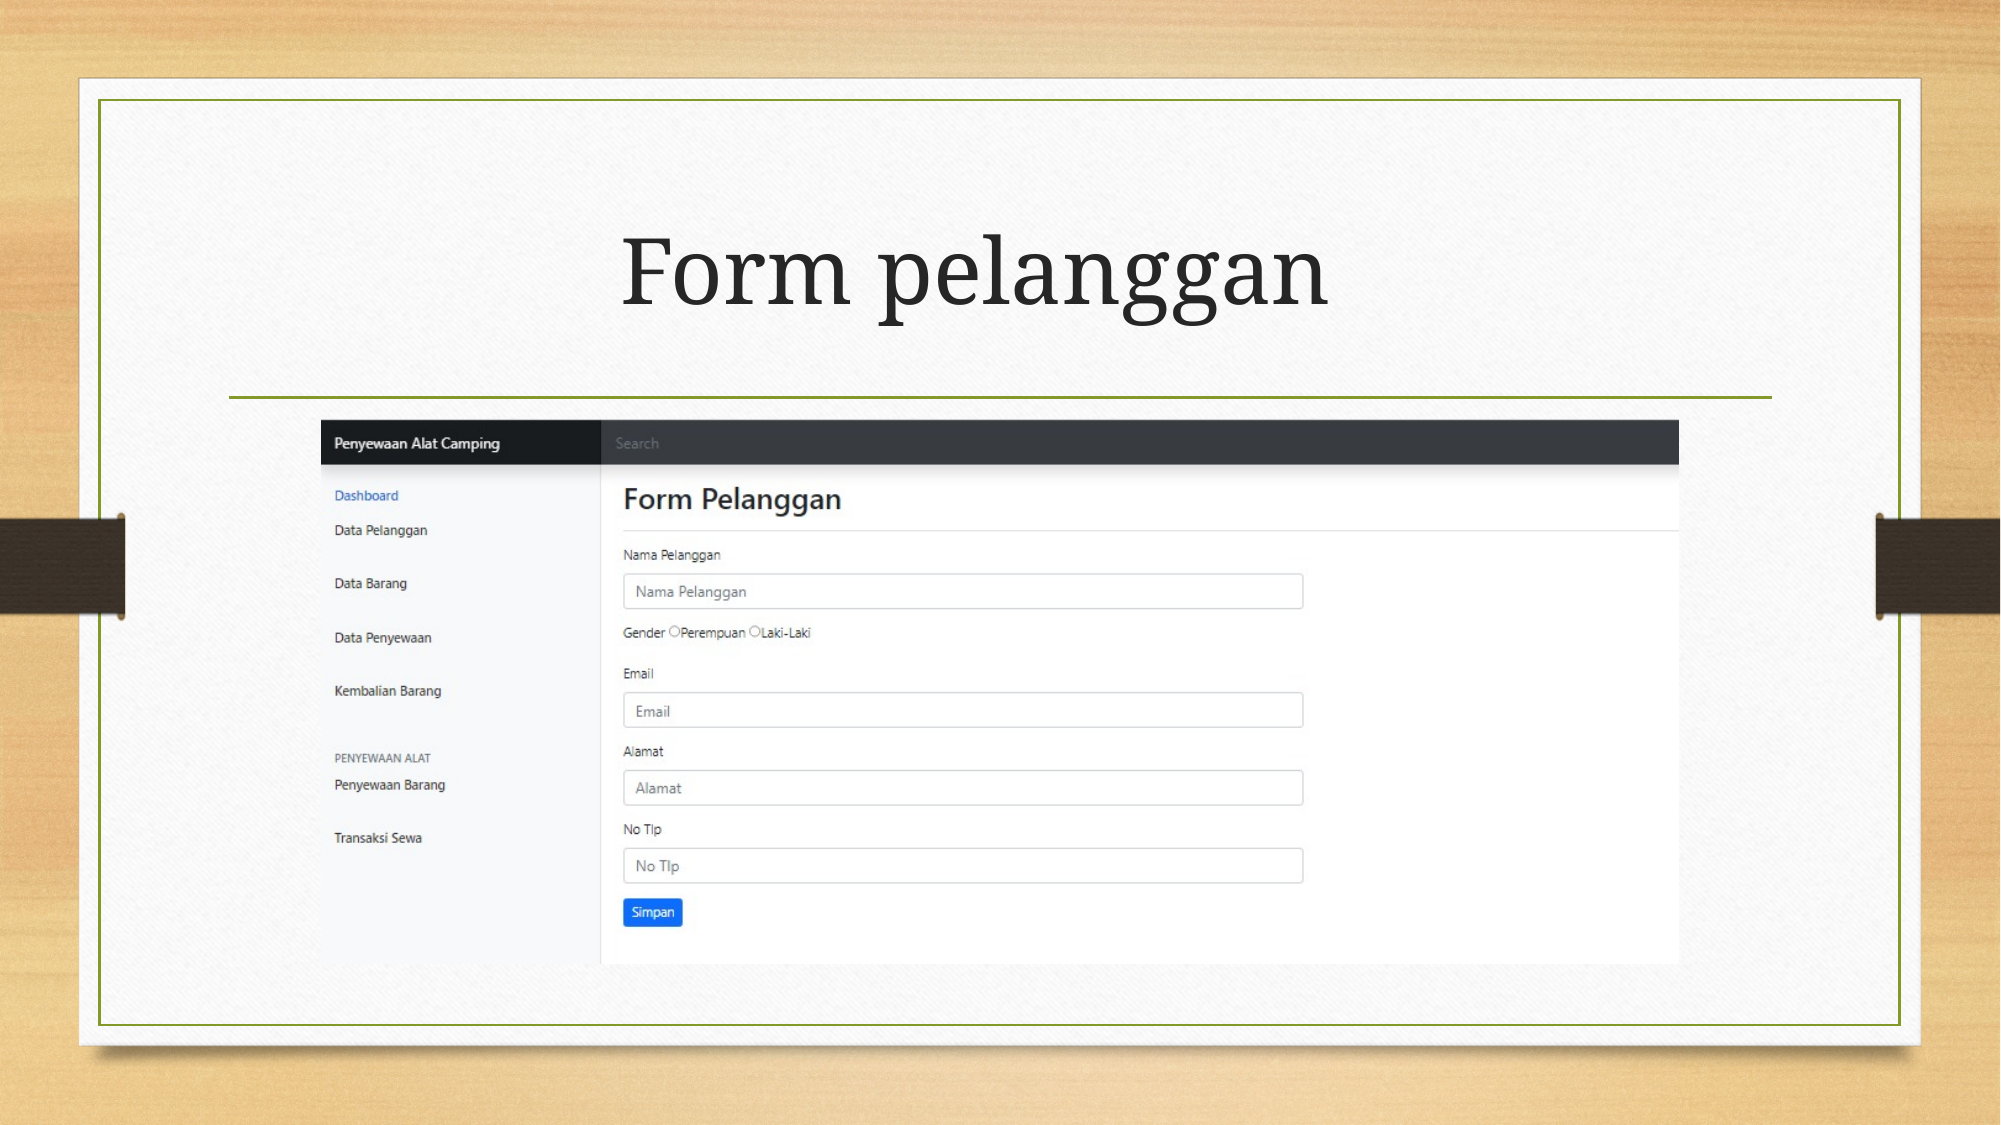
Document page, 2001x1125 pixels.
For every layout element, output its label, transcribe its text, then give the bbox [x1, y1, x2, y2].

picture [0, 0, 2001, 1125]
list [320, 419, 1680, 964]
title Form pelanggan [212, 161, 1788, 375]
